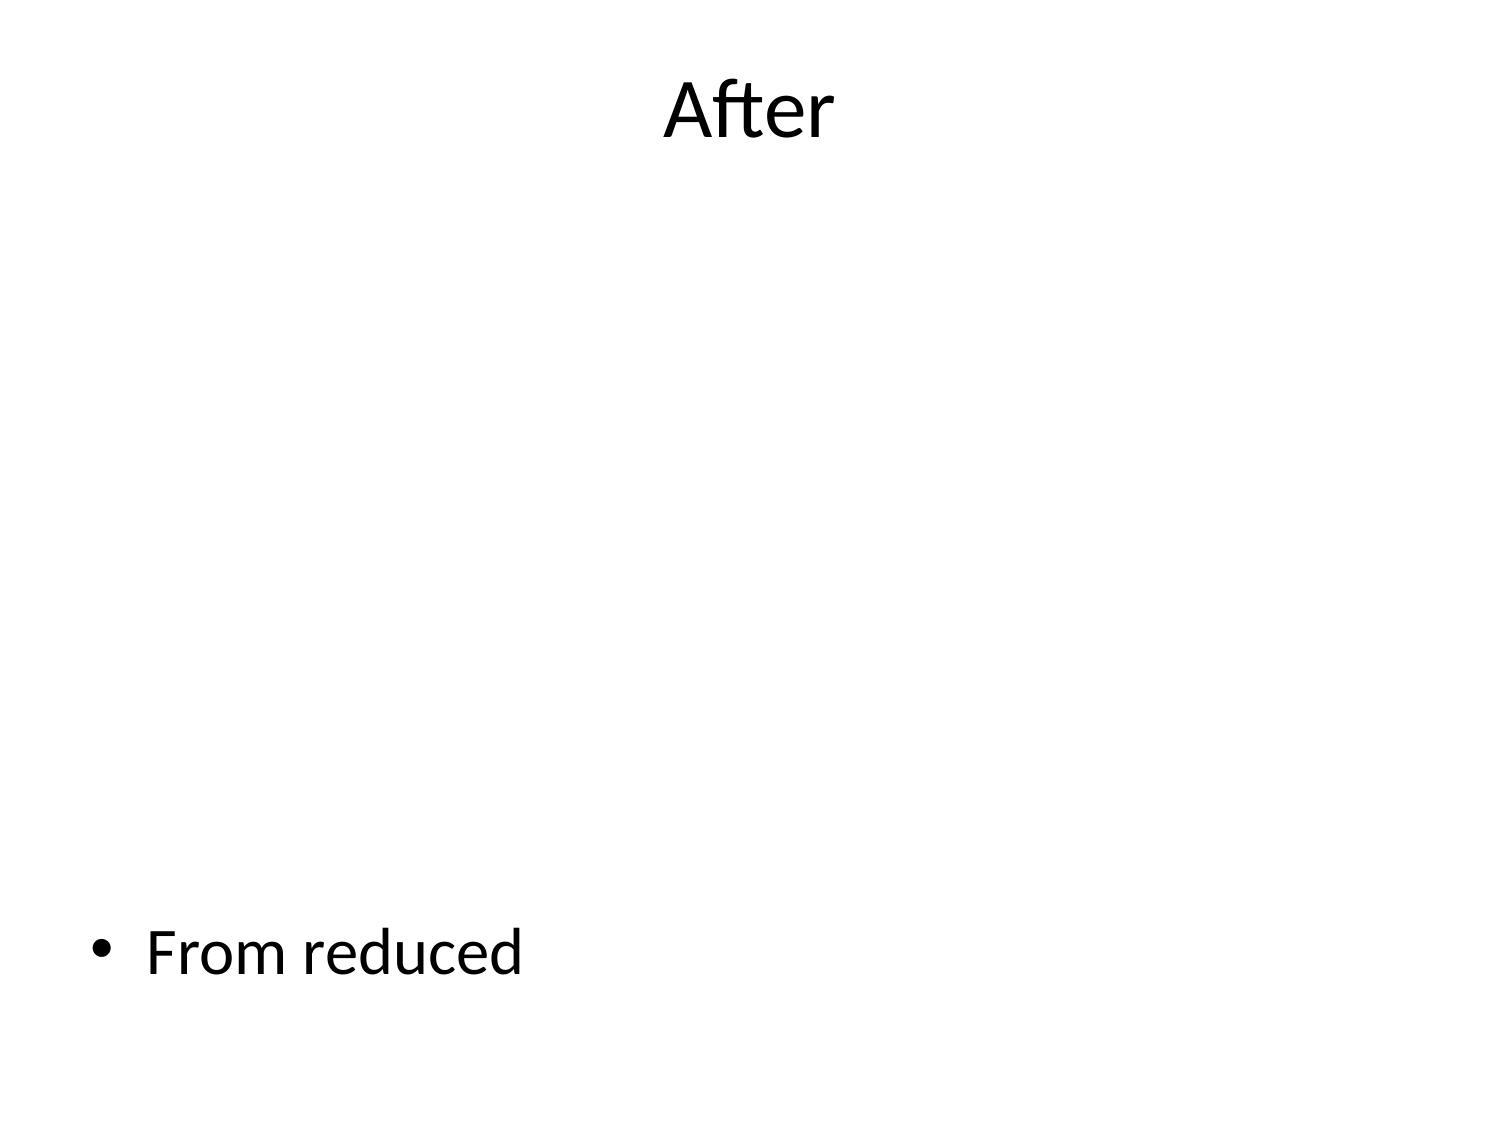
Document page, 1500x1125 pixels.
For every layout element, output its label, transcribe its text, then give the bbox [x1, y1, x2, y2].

list From reduced [75, 900, 1425, 1005]
title After [75, 45, 1425, 163]
